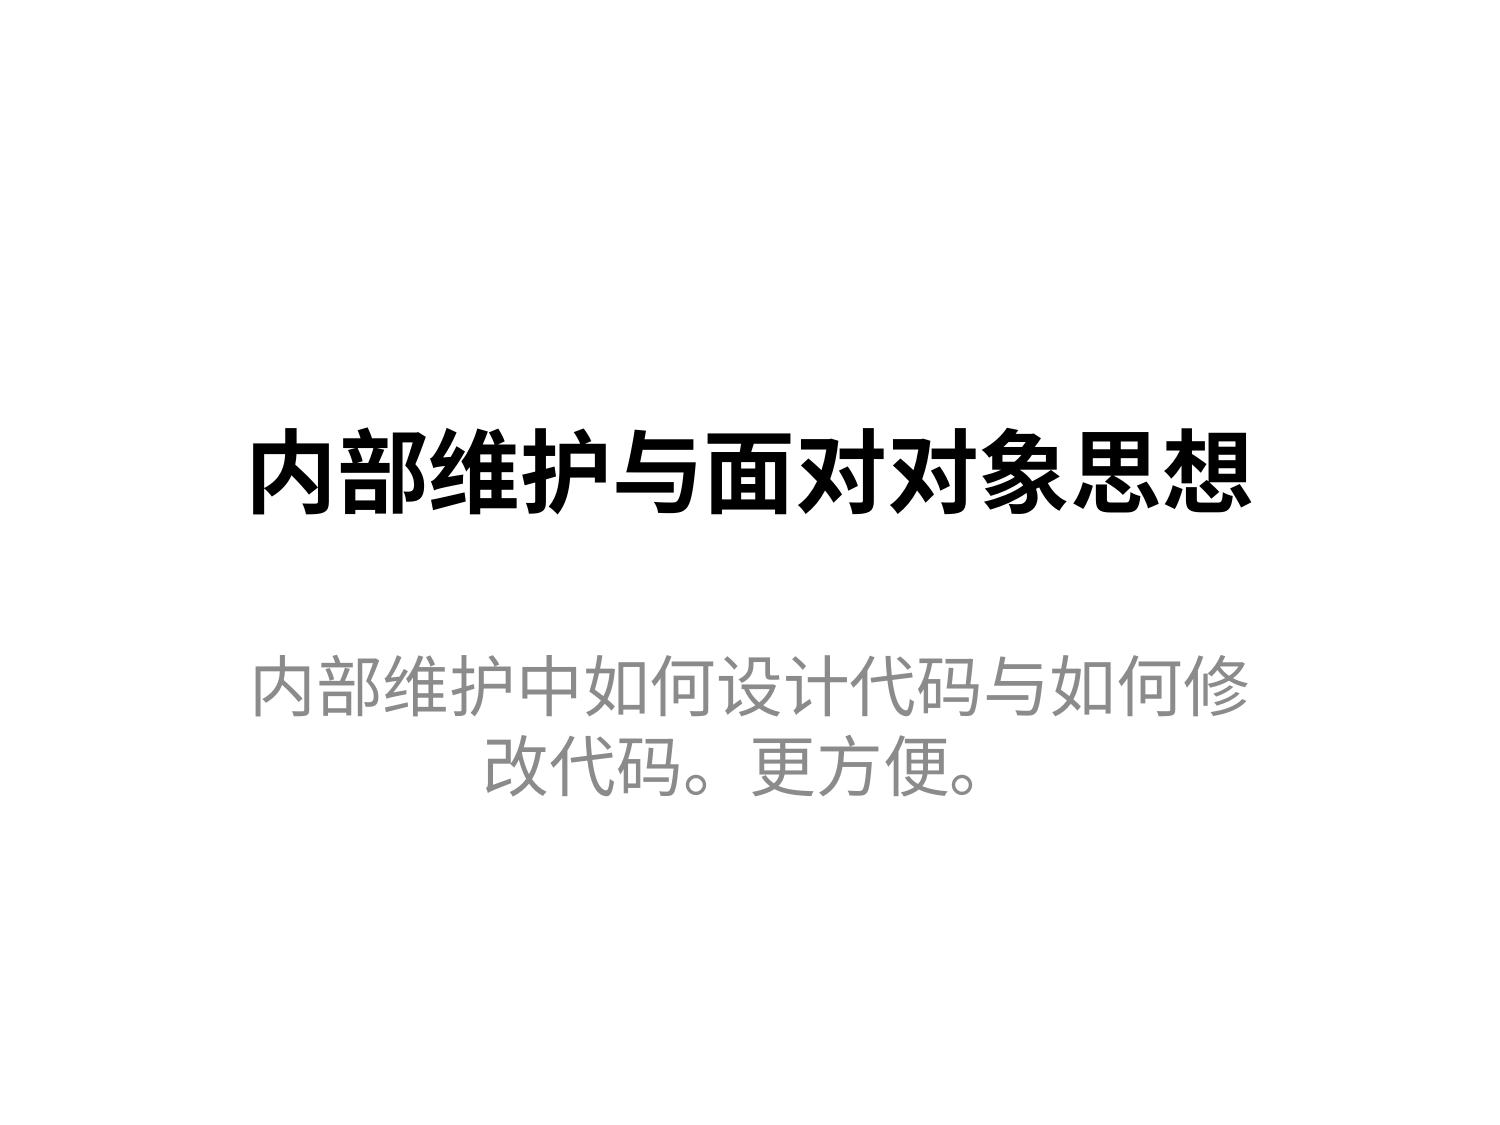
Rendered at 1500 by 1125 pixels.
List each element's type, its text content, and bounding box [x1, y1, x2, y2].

subtitle 内部维护中如何设计代码与如何修改代码。更方便。 [225, 637, 1275, 925]
title 内部维护与面对对象思想 [112, 349, 1388, 591]
